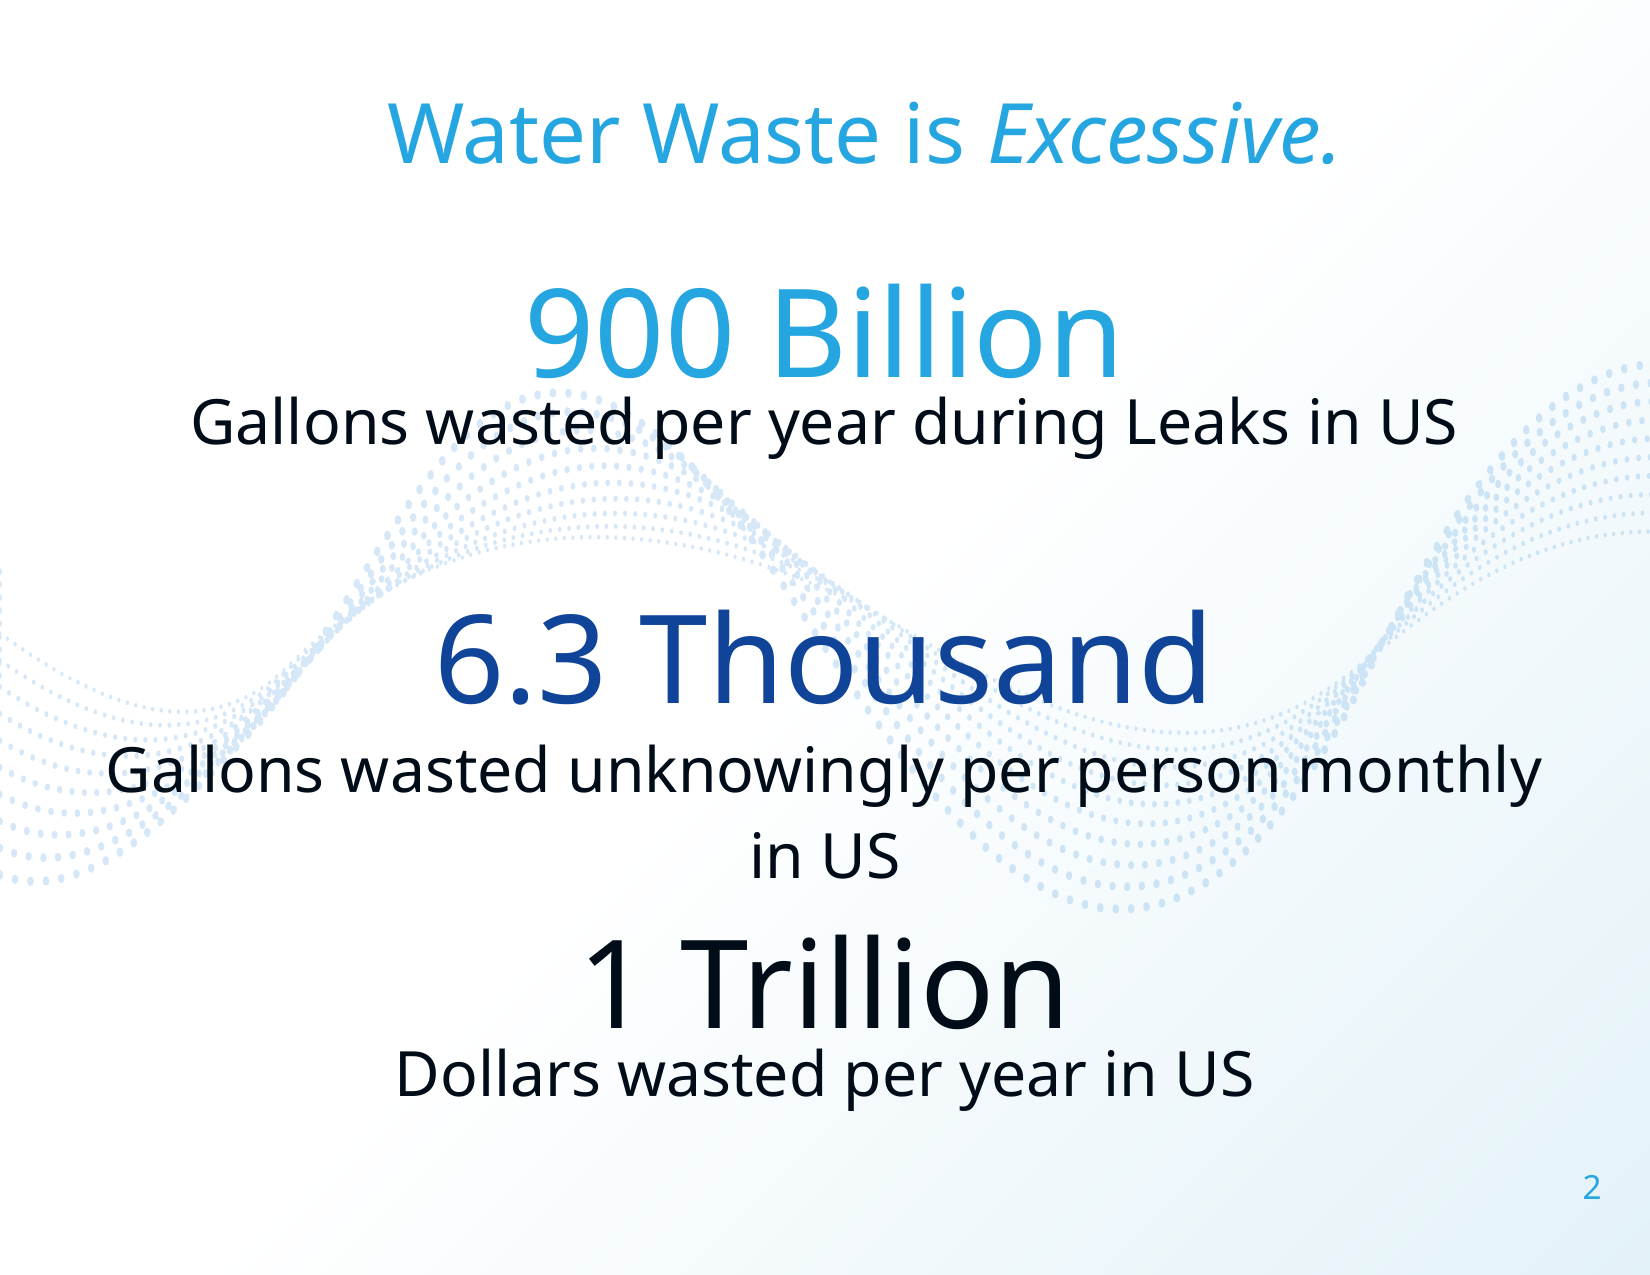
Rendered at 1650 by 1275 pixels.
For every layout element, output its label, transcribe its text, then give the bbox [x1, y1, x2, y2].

title 900 Billion [187, 181, 1463, 371]
slide_number ‹#› [1502, 1139, 1602, 1238]
title Water Waste is Excessive. [227, 83, 1503, 182]
subtitle Gallons wasted unknowingly per person monthly in US [98, 718, 1552, 834]
title 1 Trillion [187, 834, 1463, 1022]
subtitle Gallons wasted per year during Leaks in US [187, 371, 1463, 486]
subtitle Dollars wasted per year in US [187, 1022, 1463, 1138]
title 6.3 Thousand [187, 507, 1463, 718]
